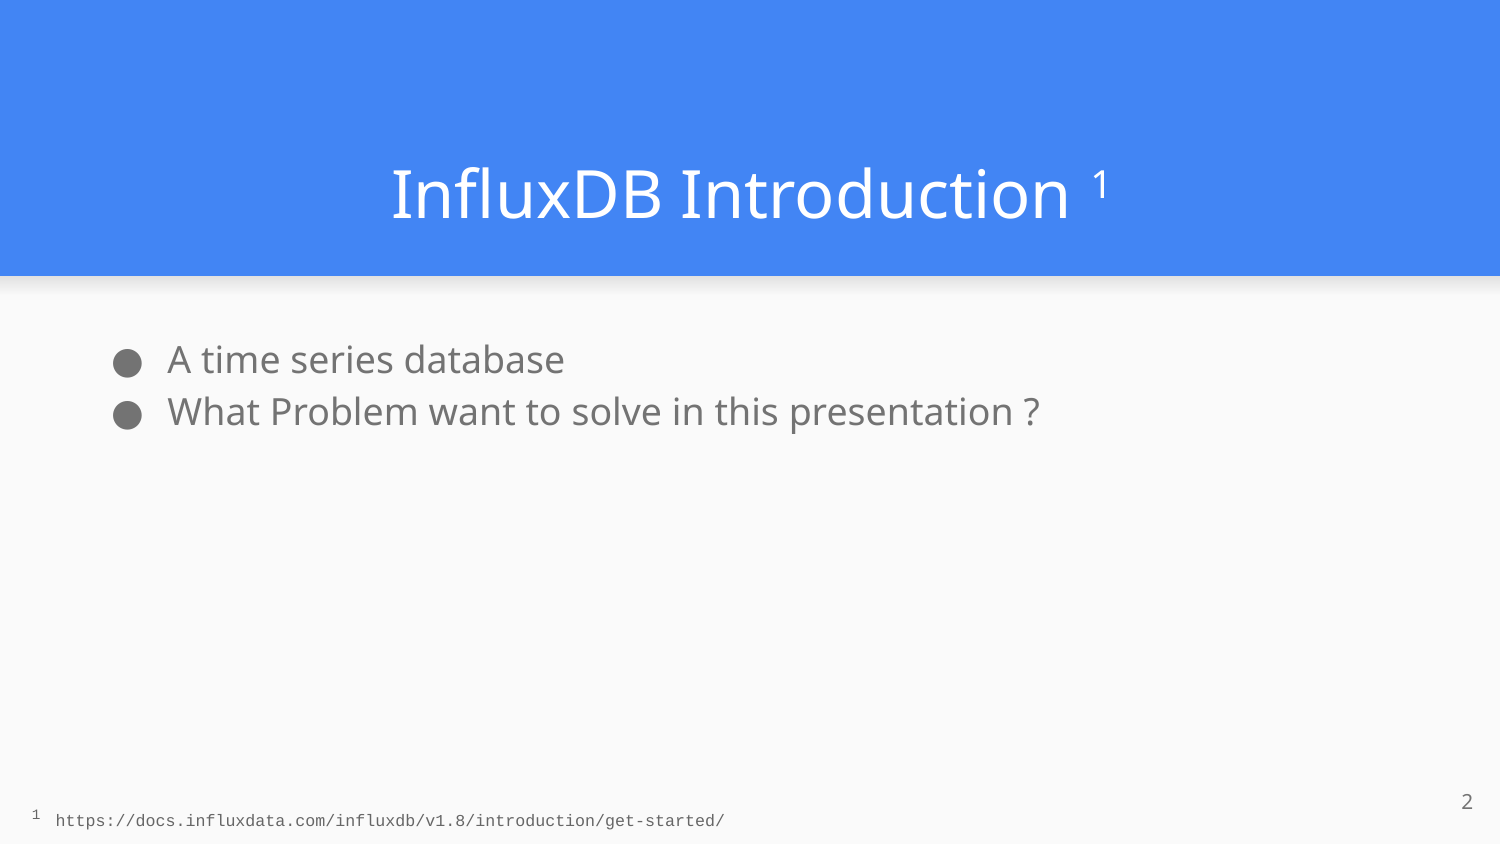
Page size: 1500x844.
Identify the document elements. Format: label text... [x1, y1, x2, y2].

list A time series database What Problem want to solve in this presentation ? [77, 314, 1427, 760]
title InfluxDB Introduction 1 [77, 121, 1427, 248]
slide_number ‹#› [1398, 770, 1489, 835]
text_box 1 https://docs.influxdata.com/influxdb/v1.8/introduction/get-started/ [16, 775, 1131, 830]
